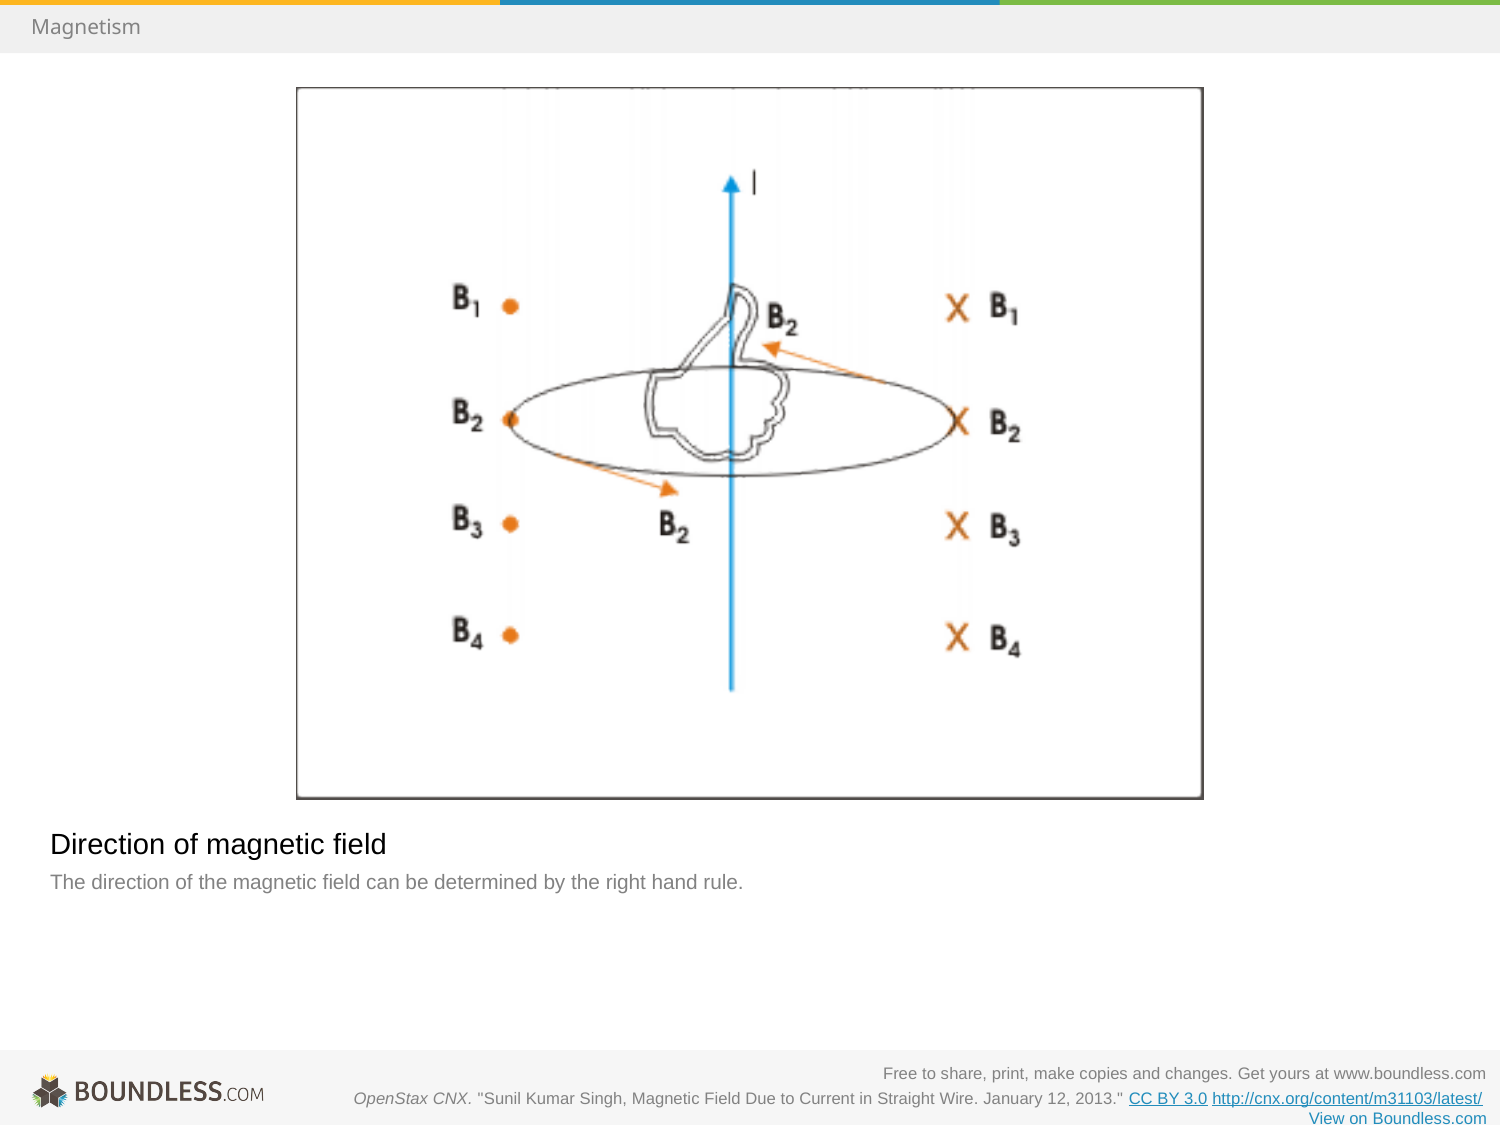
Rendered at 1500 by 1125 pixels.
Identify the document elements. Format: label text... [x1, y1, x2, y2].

text_box Magnetism [31, 13, 1475, 38]
text_box Free to share, print, make copies and changes. Get yours at www.boundless.com [649, 1062, 1488, 1087]
picture [296, 87, 1204, 801]
picture [30, 1072, 265, 1109]
text_box OpenStax CNX. "Sunil Kumar Singh, Magnetic Field Due to Current in Straight Wire. January 12, 2013." CC BY 3.0 http://cnx.org/content/m31103/latest/ View on Boundless.com [274, 1087, 1488, 1125]
text_box [0, 1050, 1500, 1125]
text_box [0, 2, 1500, 54]
list Direction of magnetic field The direction of the magnetic field can be determined by the right hand rule. [50, 825, 1450, 1038]
